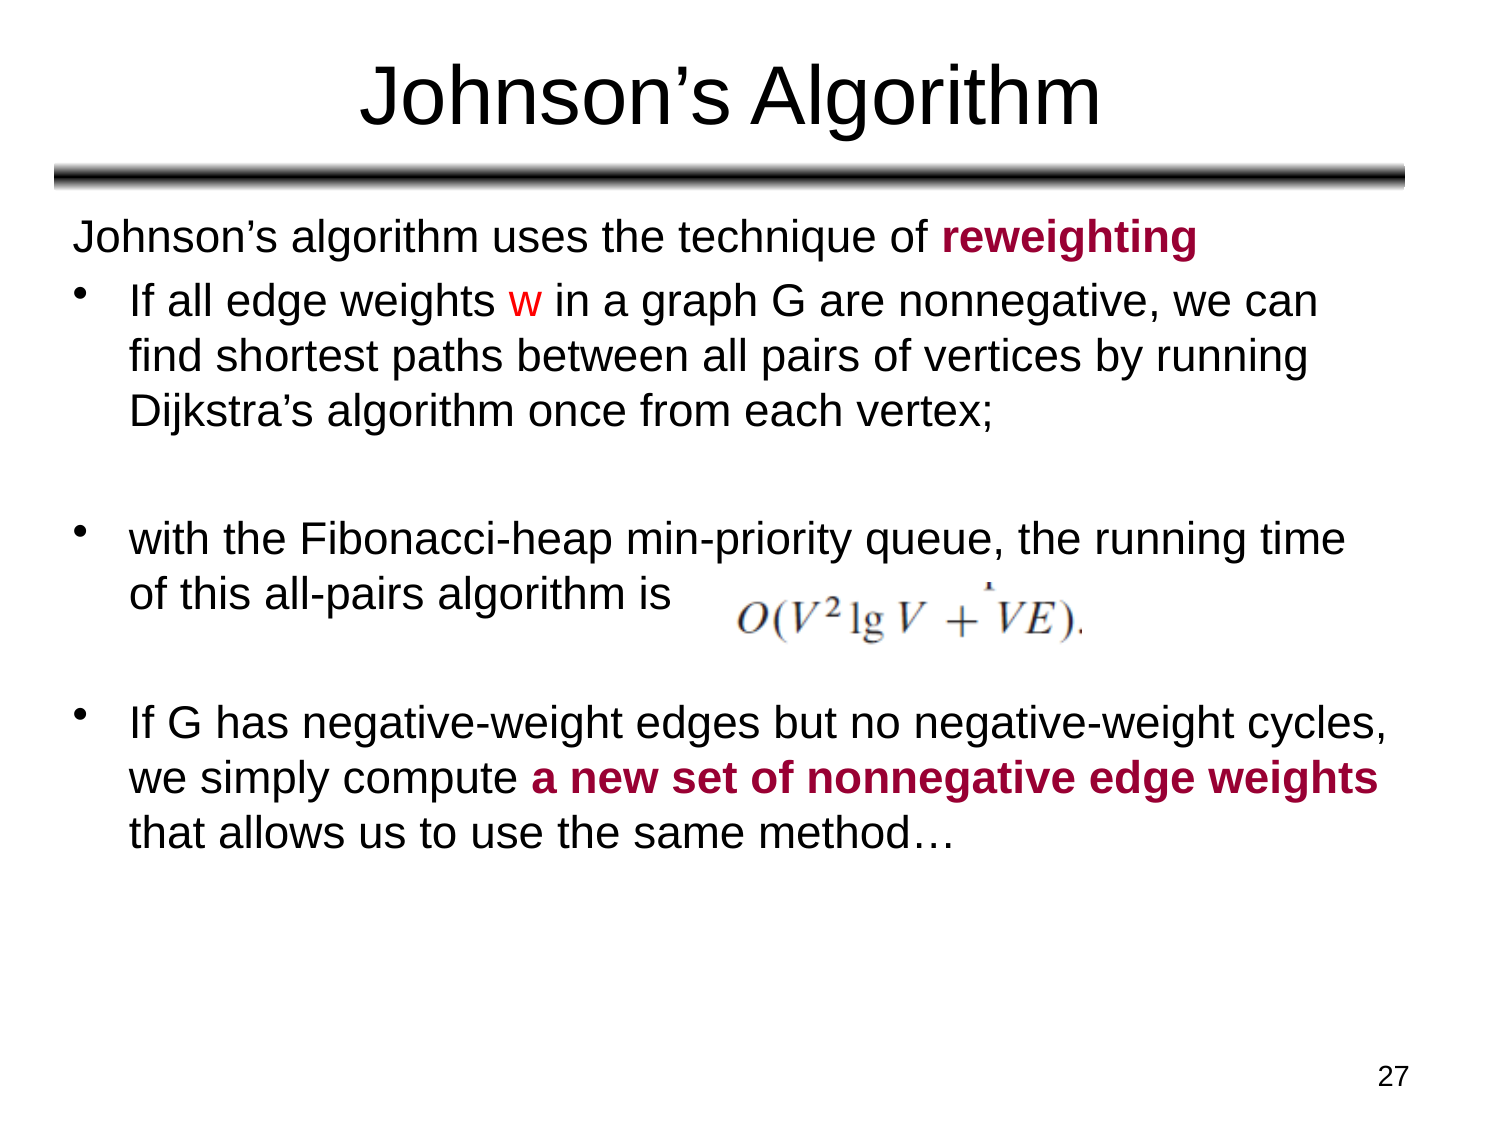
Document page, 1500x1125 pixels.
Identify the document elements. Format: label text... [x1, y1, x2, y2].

title Johnson’s Algorithm [55, 16, 1407, 166]
slide_number 27 [1074, 1049, 1426, 1103]
picture [732, 582, 1082, 654]
list Johnson’s algorithm uses the technique of reweighting If all edge weights w in a graph G are nonnegative, we can find shortest paths between all pairs of vertices by running Dijkstra’s algorithm once from each vertex; with the Fibonacci-heap min-priority queue, the running time of this all-pairs algorithm is If G has negative-weight edges but no negative-weight cycles, we simply compute a new set of nonnegative edge weights that allows us to use the same method… [57, 198, 1408, 1033]
